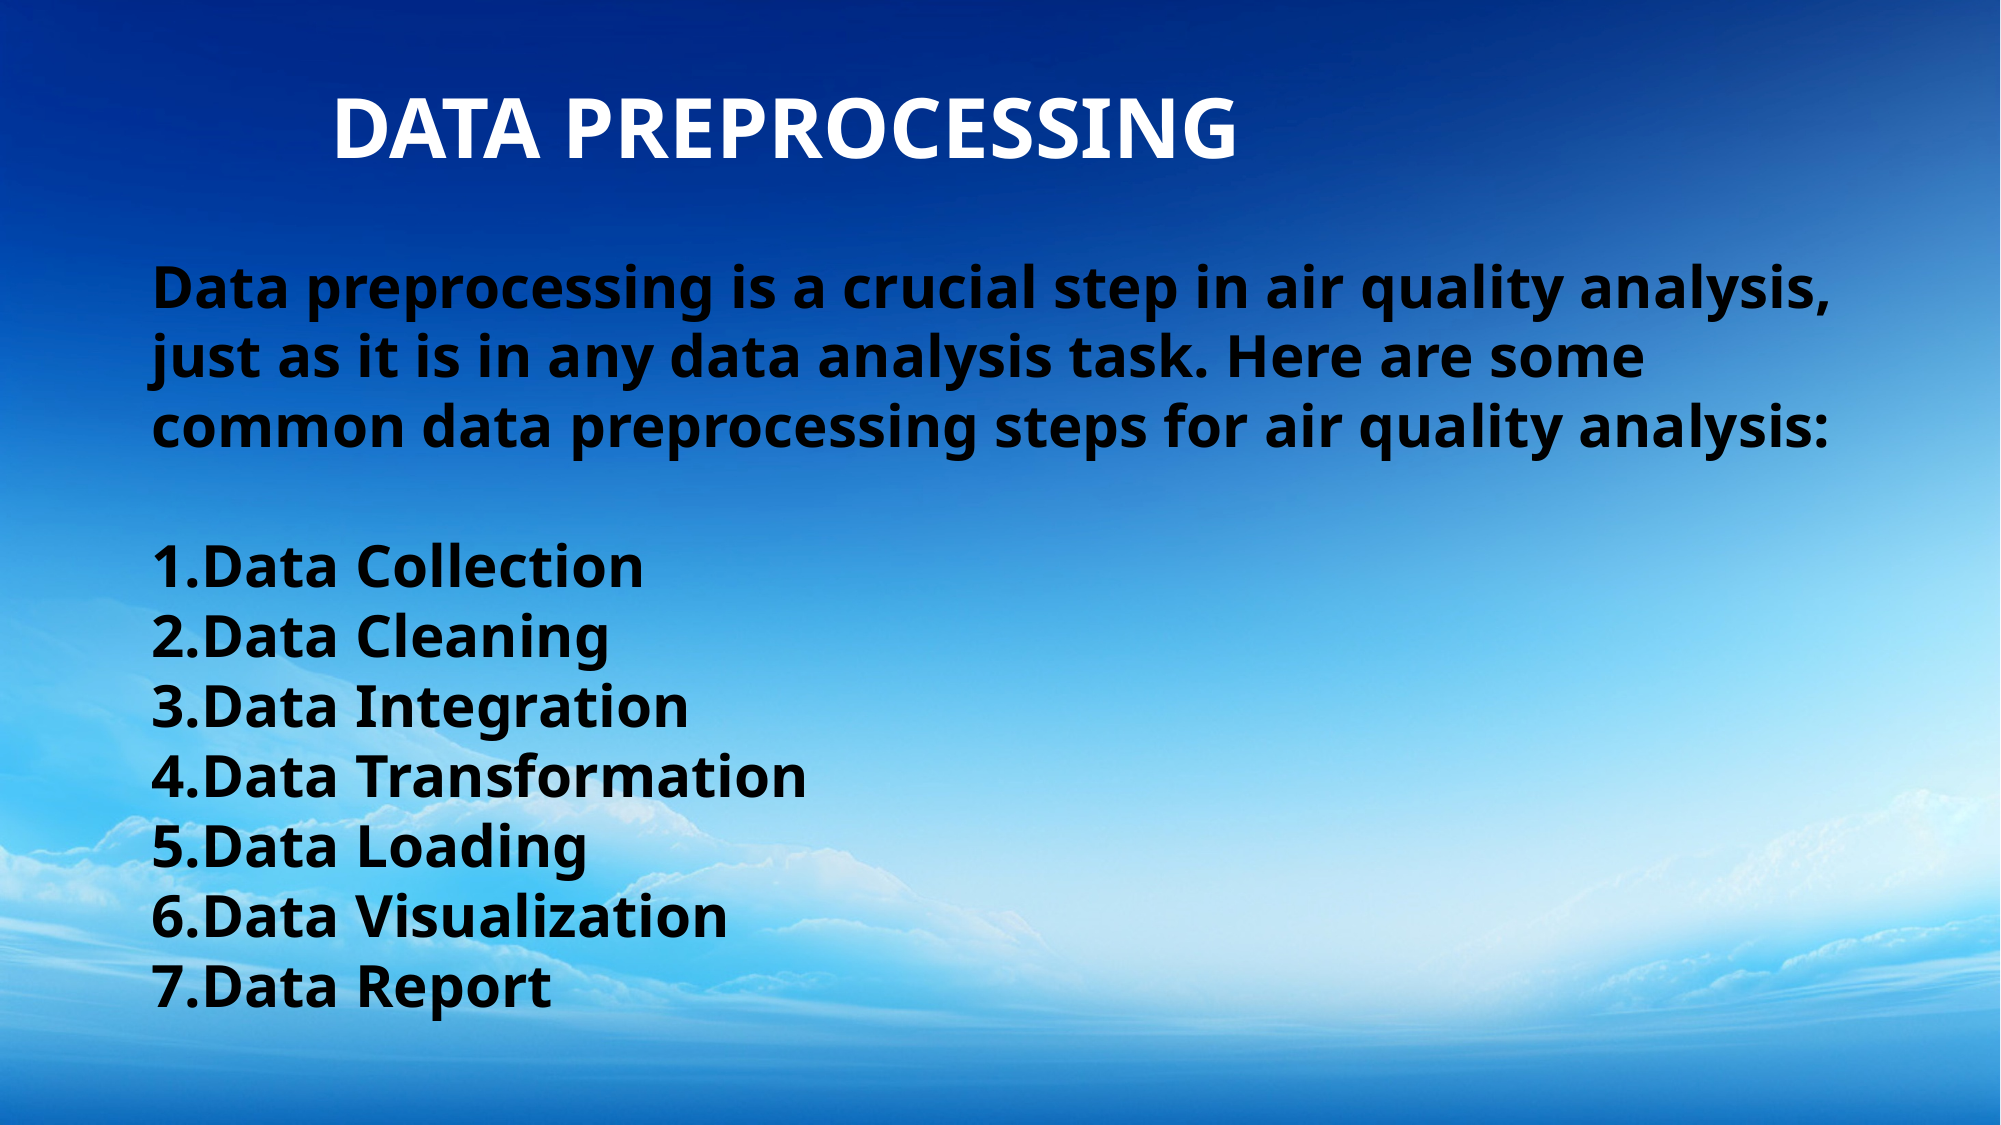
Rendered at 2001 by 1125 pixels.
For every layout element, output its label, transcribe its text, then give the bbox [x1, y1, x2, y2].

text_box Data preprocessing is a crucial step in air quality analysis, just as it is in any data analysis task. Here are some common data preprocessing steps for air quality analysis: 1.Data Collection 2.Data Cleaning 3.Data Integration 4.Data Transformation 5.Data Loading 6.Data Visualization 7.Data Report [136, 242, 1923, 1087]
picture [0, 0, 2001, 1125]
text_box DATA PREPROCESSING [315, 67, 1685, 183]
